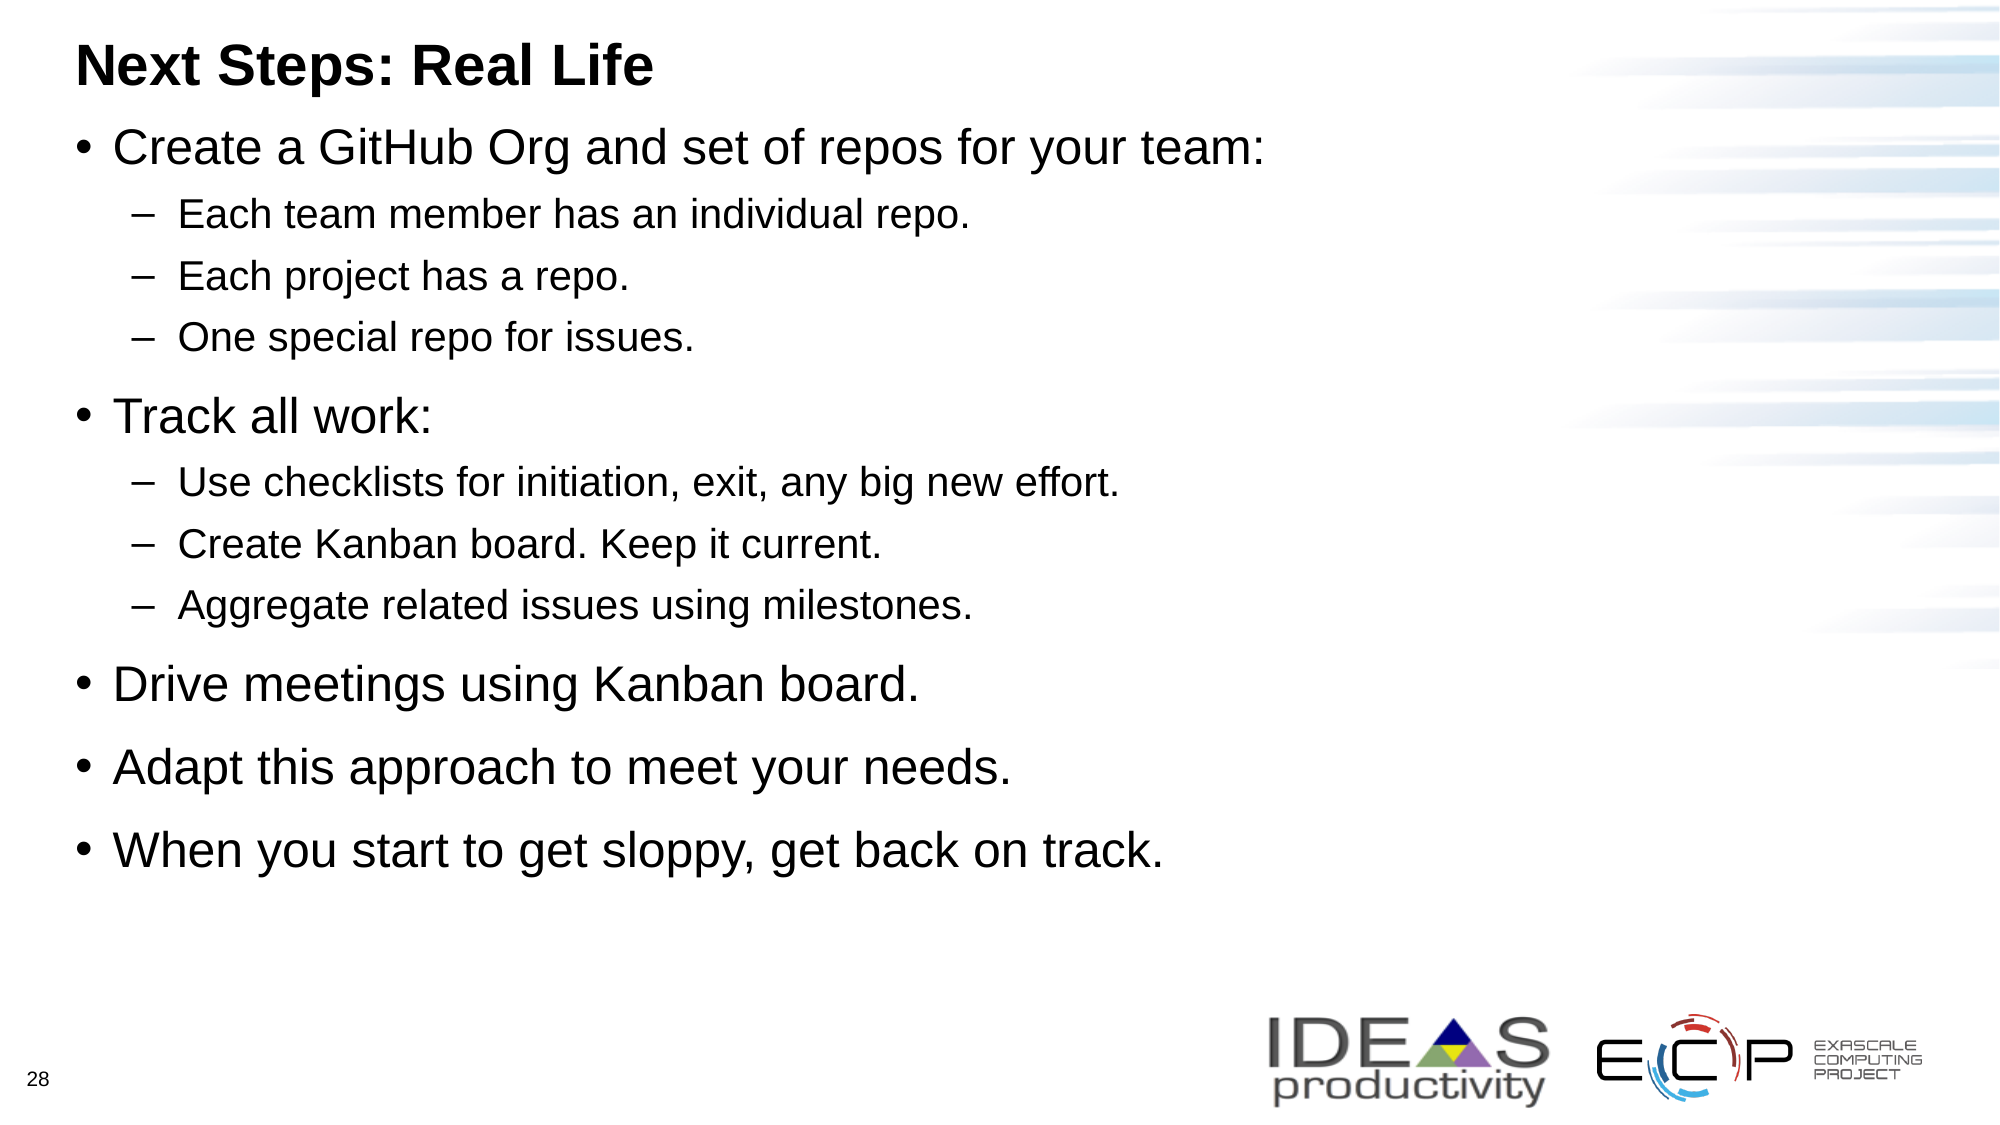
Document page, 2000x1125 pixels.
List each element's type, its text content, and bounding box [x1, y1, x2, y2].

picture [1257, 1009, 1560, 1115]
picture [1531, 0, 2000, 669]
title Next Steps: Real Life [59, 30, 1926, 114]
list Create a GitHub Org and set of repos for your team: Each team member has an individual repo. Each project has a repo. One special repo for issues. Track all work: Use checklists for initiation, exit, any big new effort. Create Kanban board. Keep it current. Aggregate related issues using milestones. Drive meetings using Kanban board. Adapt this approach to meet your needs. When you start to get sloppy, get back on track. [59, 114, 1926, 930]
picture [1597, 1014, 1922, 1102]
